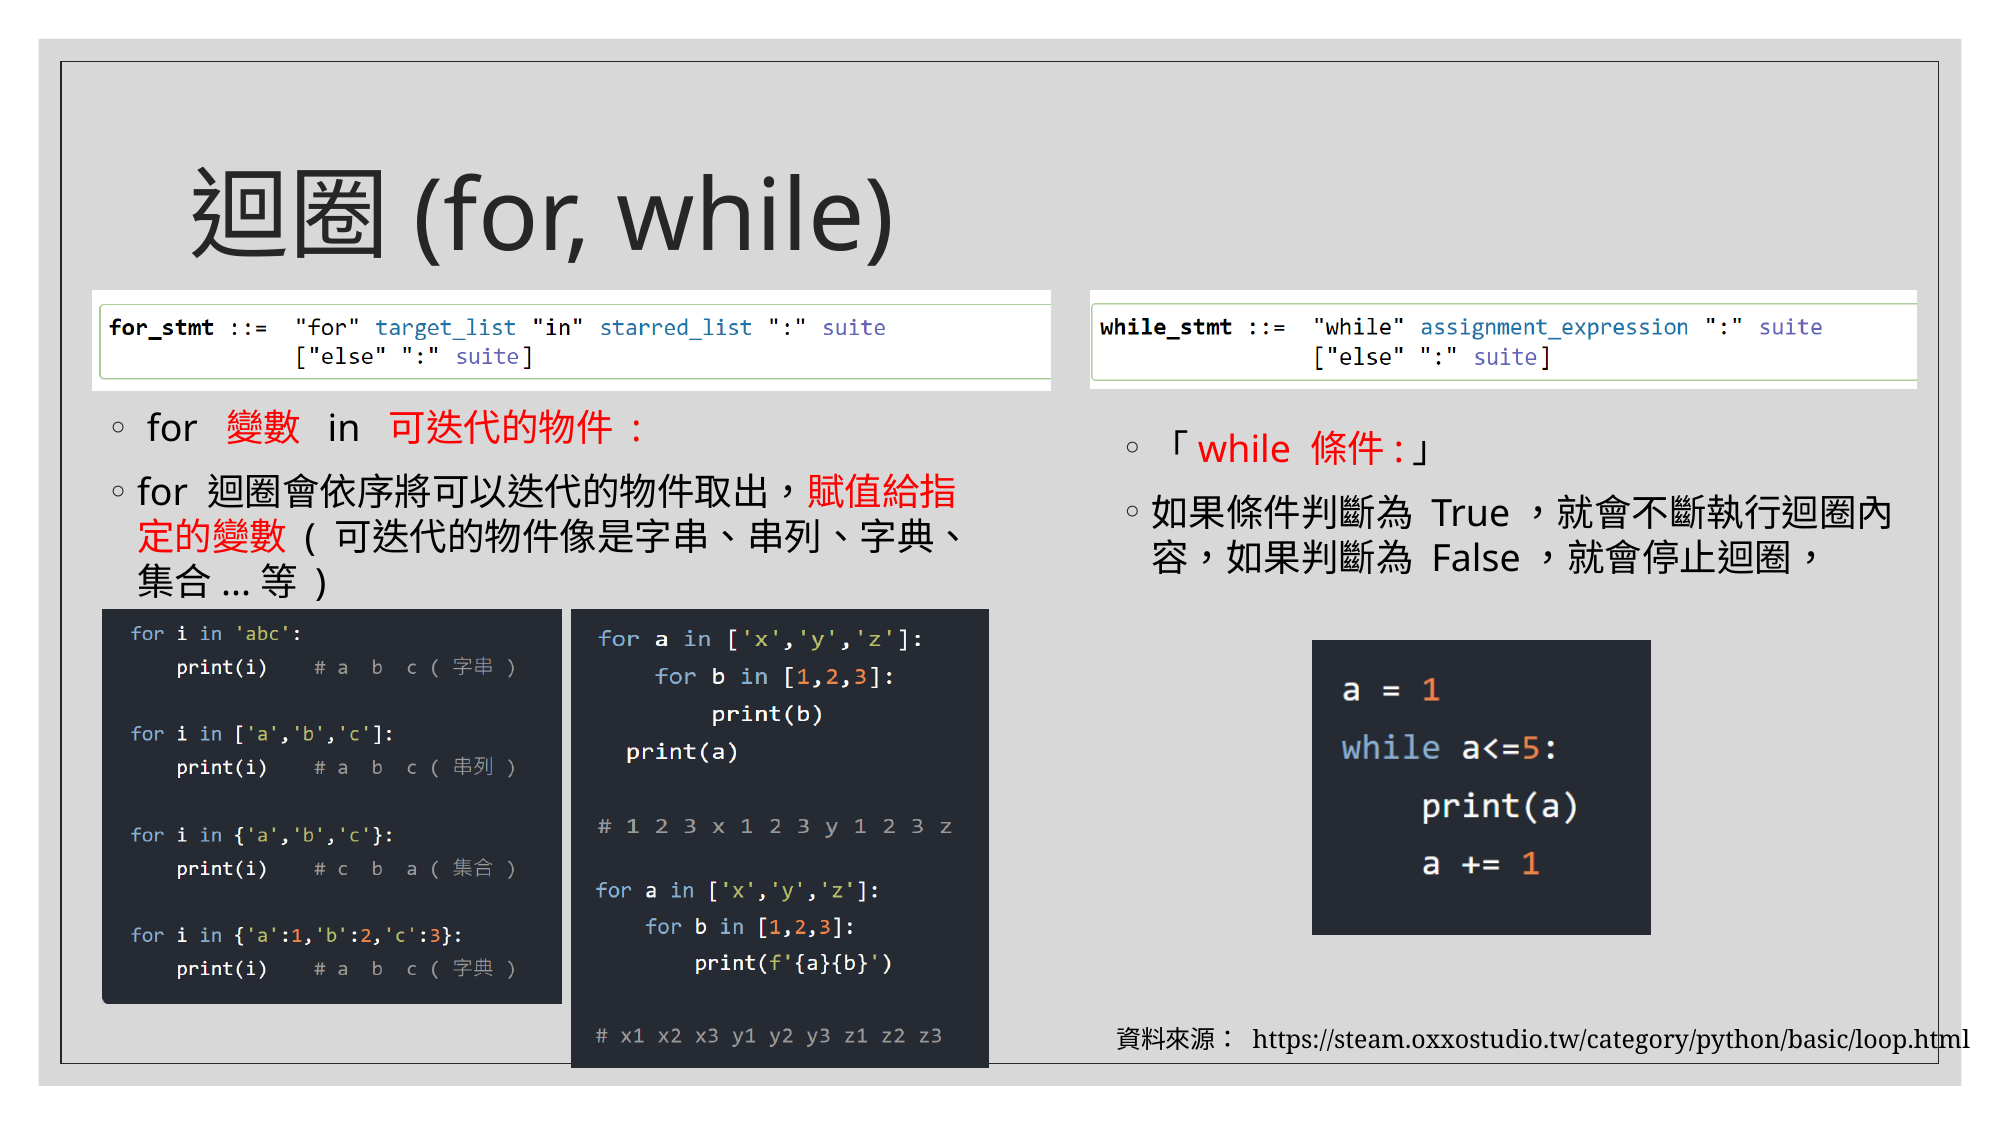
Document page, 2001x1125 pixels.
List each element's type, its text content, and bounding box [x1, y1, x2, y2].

list for 變數 in 可迭代的物件 : for 迴圈會依序將可以迭代的物件取出，賦值給指定的變數 ( 可迭代的物件像是字串、串列、字典、集合...等 ) [92, 397, 989, 629]
picture [1311, 640, 1651, 935]
picture [92, 290, 1051, 391]
text_box 資料來源： https://steam.oxxostudio.tw/category/python/basic/loop.html [1101, 1016, 1986, 1062]
list 「while 條件:」 如果條件判斷為 True，就會不斷執行迴圈內容，如果判斷為 False，就會停止迴圈， [1106, 417, 1917, 618]
picture [1090, 290, 1918, 389]
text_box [571, 609, 989, 1068]
title 迴圈(for, while) [174, 105, 1825, 331]
picture [102, 609, 562, 1004]
